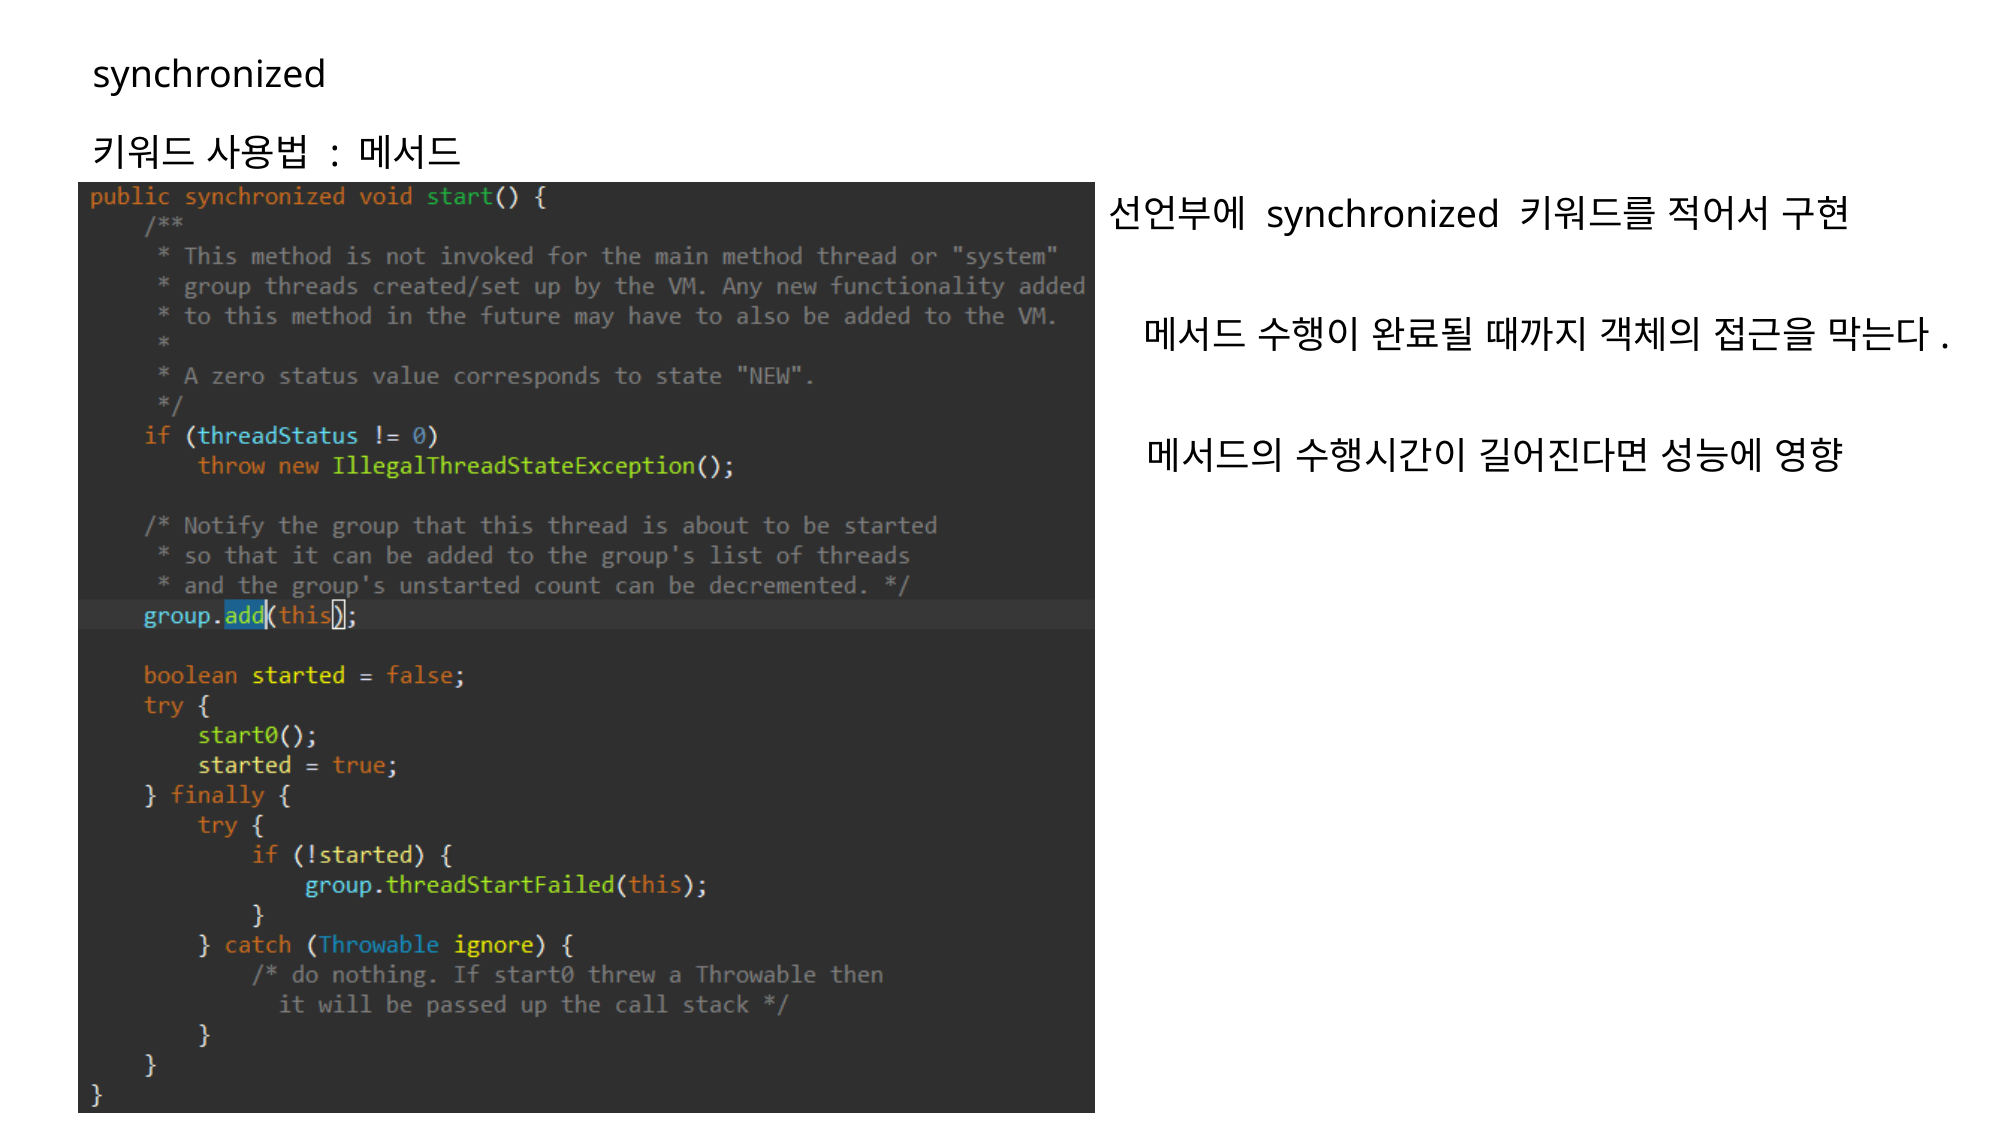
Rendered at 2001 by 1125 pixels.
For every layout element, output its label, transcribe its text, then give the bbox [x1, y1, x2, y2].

text_box 메서드 수행이 완료될 때까지 객체의 접근을 막는다. [1128, 303, 1966, 364]
text_box 키워드 사용법 : 메서드 [78, 121, 598, 182]
picture [78, 182, 1095, 1113]
text_box 선언부에 synchronized 키워드를 적어서 구현 [1095, 182, 1890, 243]
text_box synchronized [78, 42, 480, 103]
text_box 메서드의 수행시간이 길어진다면 성능에 영향 [1132, 424, 1860, 485]
